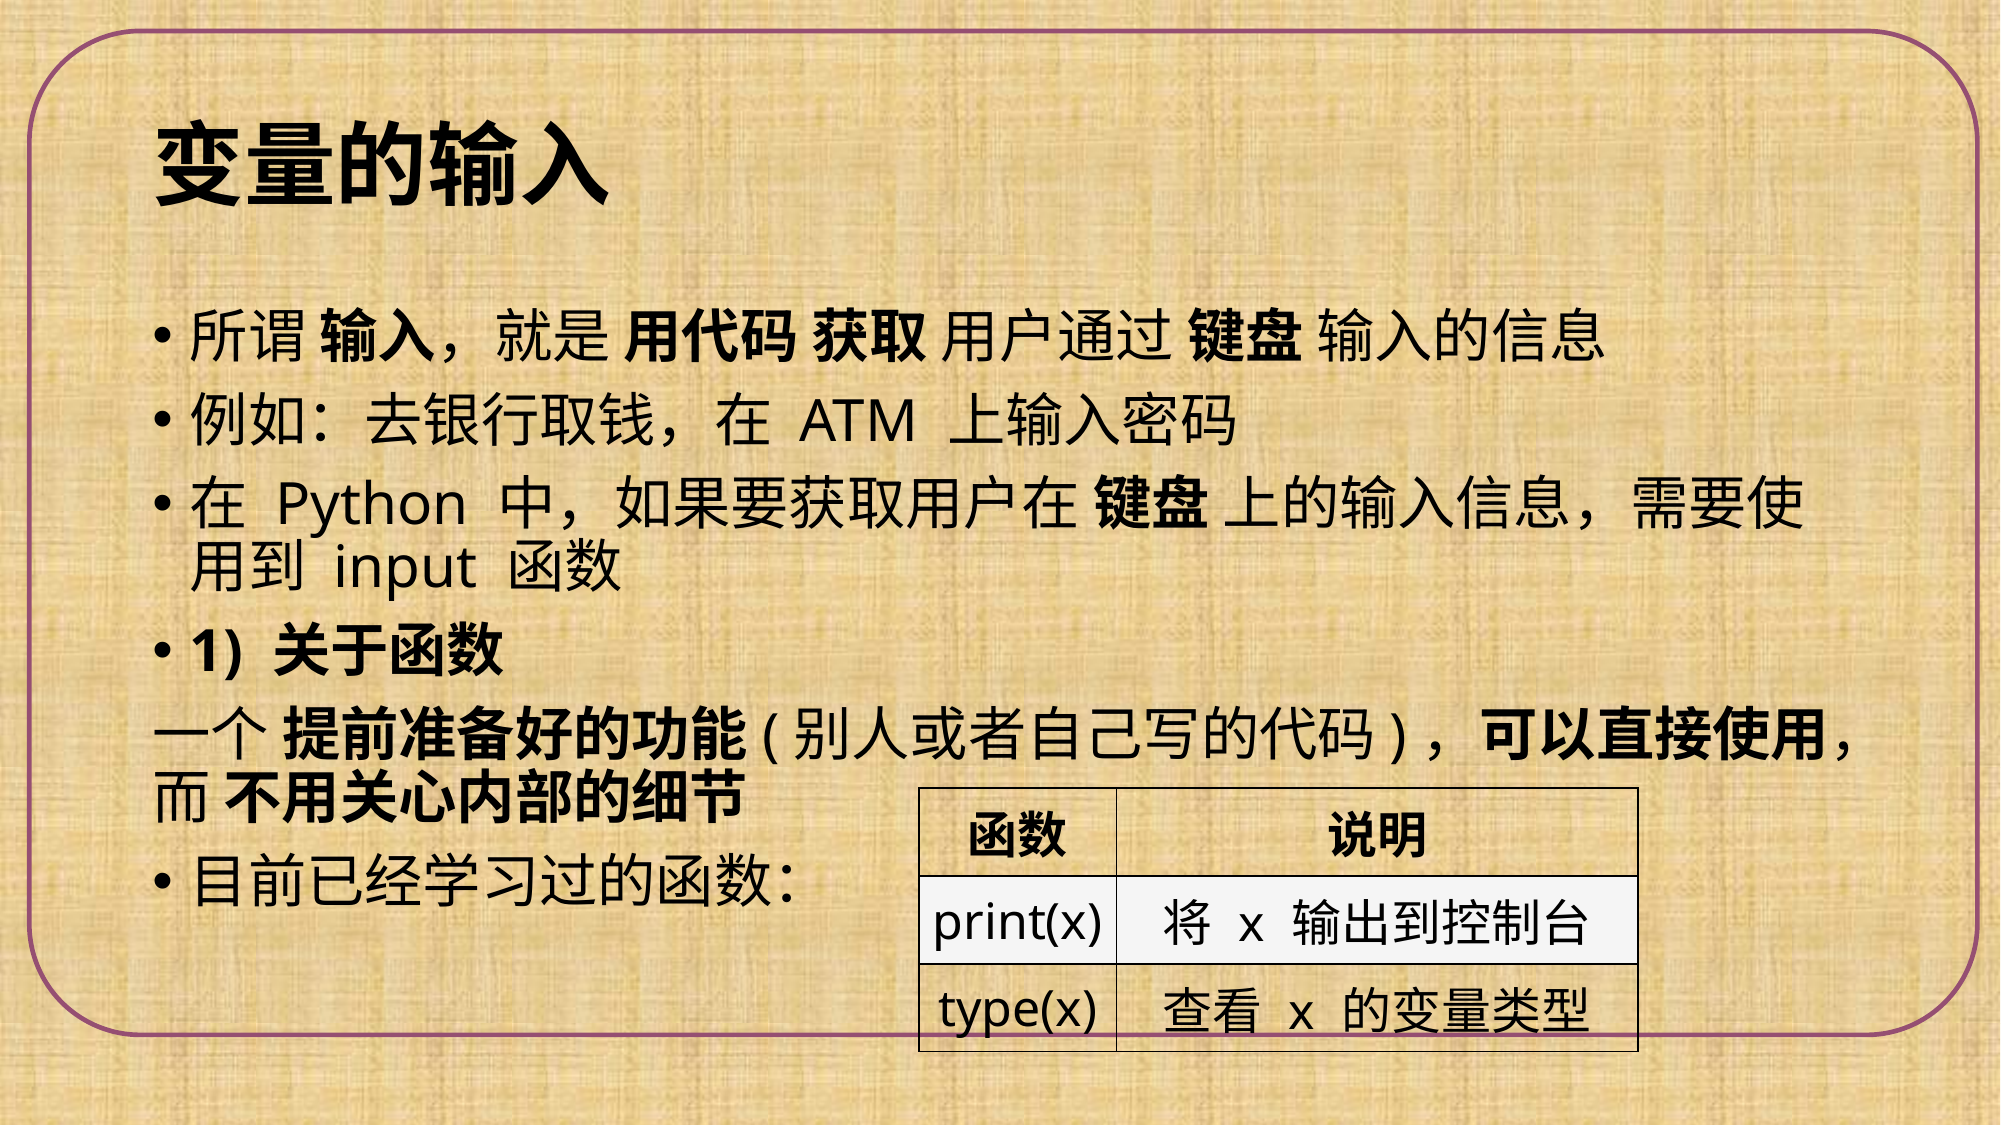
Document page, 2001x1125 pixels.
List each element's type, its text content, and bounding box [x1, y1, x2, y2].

table_cell 查看 x 的变量类型 [1117, 965, 1637, 1051]
table_cell 将 x 输出到控制台 [1117, 877, 1637, 963]
title 变量的输入 [137, 59, 1863, 278]
table_cell type(x) [920, 965, 1116, 1051]
picture [0, 0, 2001, 1125]
list 所谓 输入，就是 用代码 获取 用户通过 键盘 输入的信息 例如：去银行取钱，在 ATM 上输入密码 在 Python 中，如果要获取用户在 键盘 上的输入信息，需要使用到 input 函数 1) 关于函数 一个 提前准备好的功能(别人或者自己写的代码)，可以直接使用，而 不用关心内部的细节 目前已经学习过的函数： [137, 299, 1863, 1014]
table_cell print(x) [920, 877, 1116, 963]
table_header 说明 [1117, 789, 1637, 875]
table_header 函数 [920, 789, 1116, 875]
